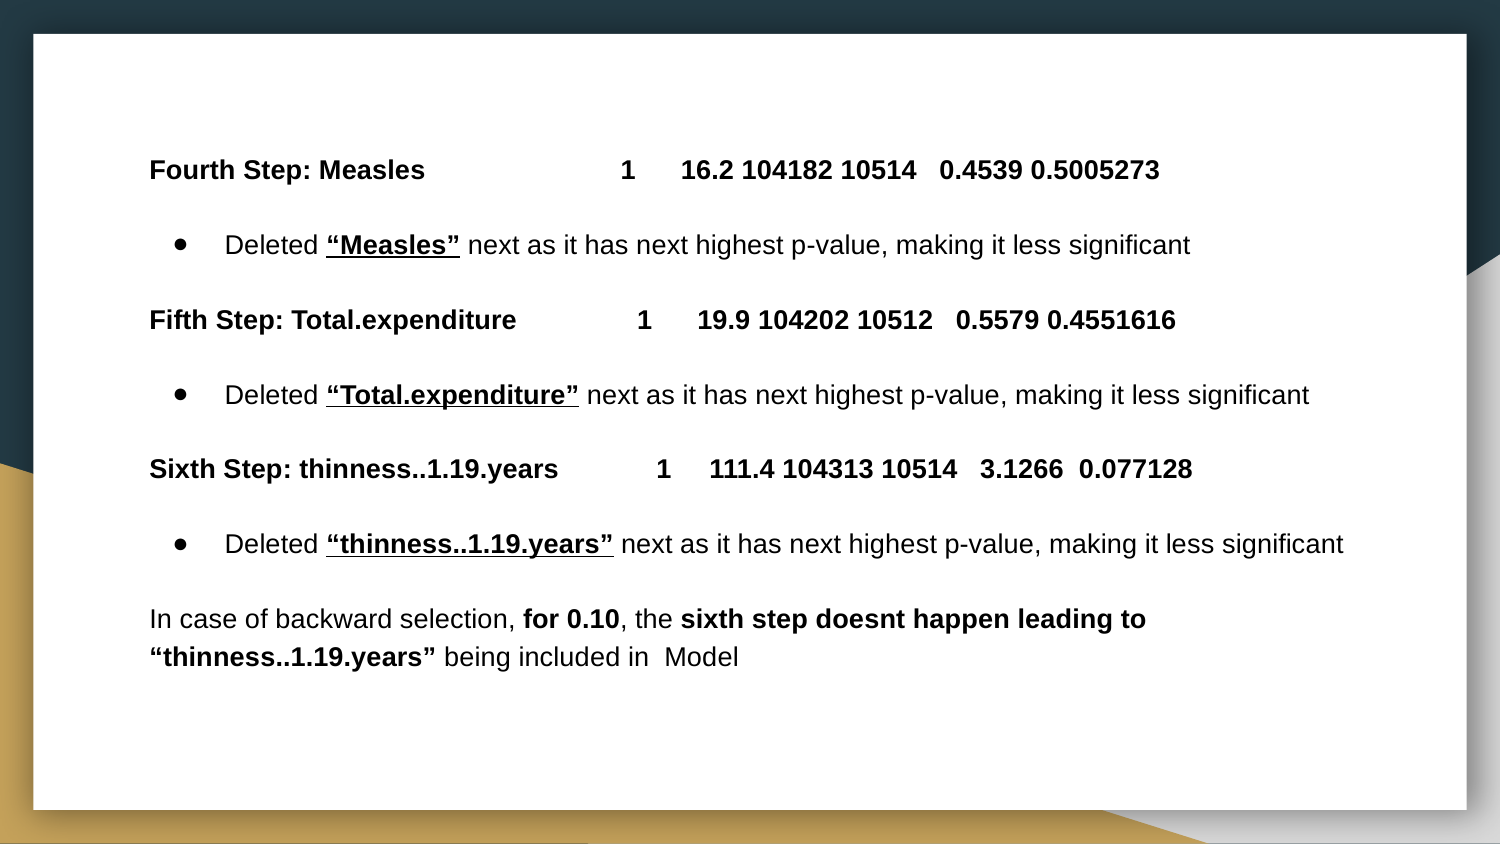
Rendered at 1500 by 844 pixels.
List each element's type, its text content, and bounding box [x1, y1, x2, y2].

list Fourth Step: Measles 1 16.2 104182 10514 0.4539 0.5005273 Deleted “Measles” next as it has next highest p-value, making it less significant Fifth Step: Total.expenditure 1 19.9 104202 10512 0.5579 0.4551616 Deleted “Total.expenditure” next as it has next highest p-value, making it less significant Sixth Step: thinness..1.19.years 1 111.4 104313 10514 3.1266 0.077128 Deleted “thinness..1.19.years” next as it has next highest p-value, making it less significant In case of backward selection, for 0.10, the sixth step doesnt happen leading to “thinness..1.19.years” being included in Model [134, 132, 1366, 729]
